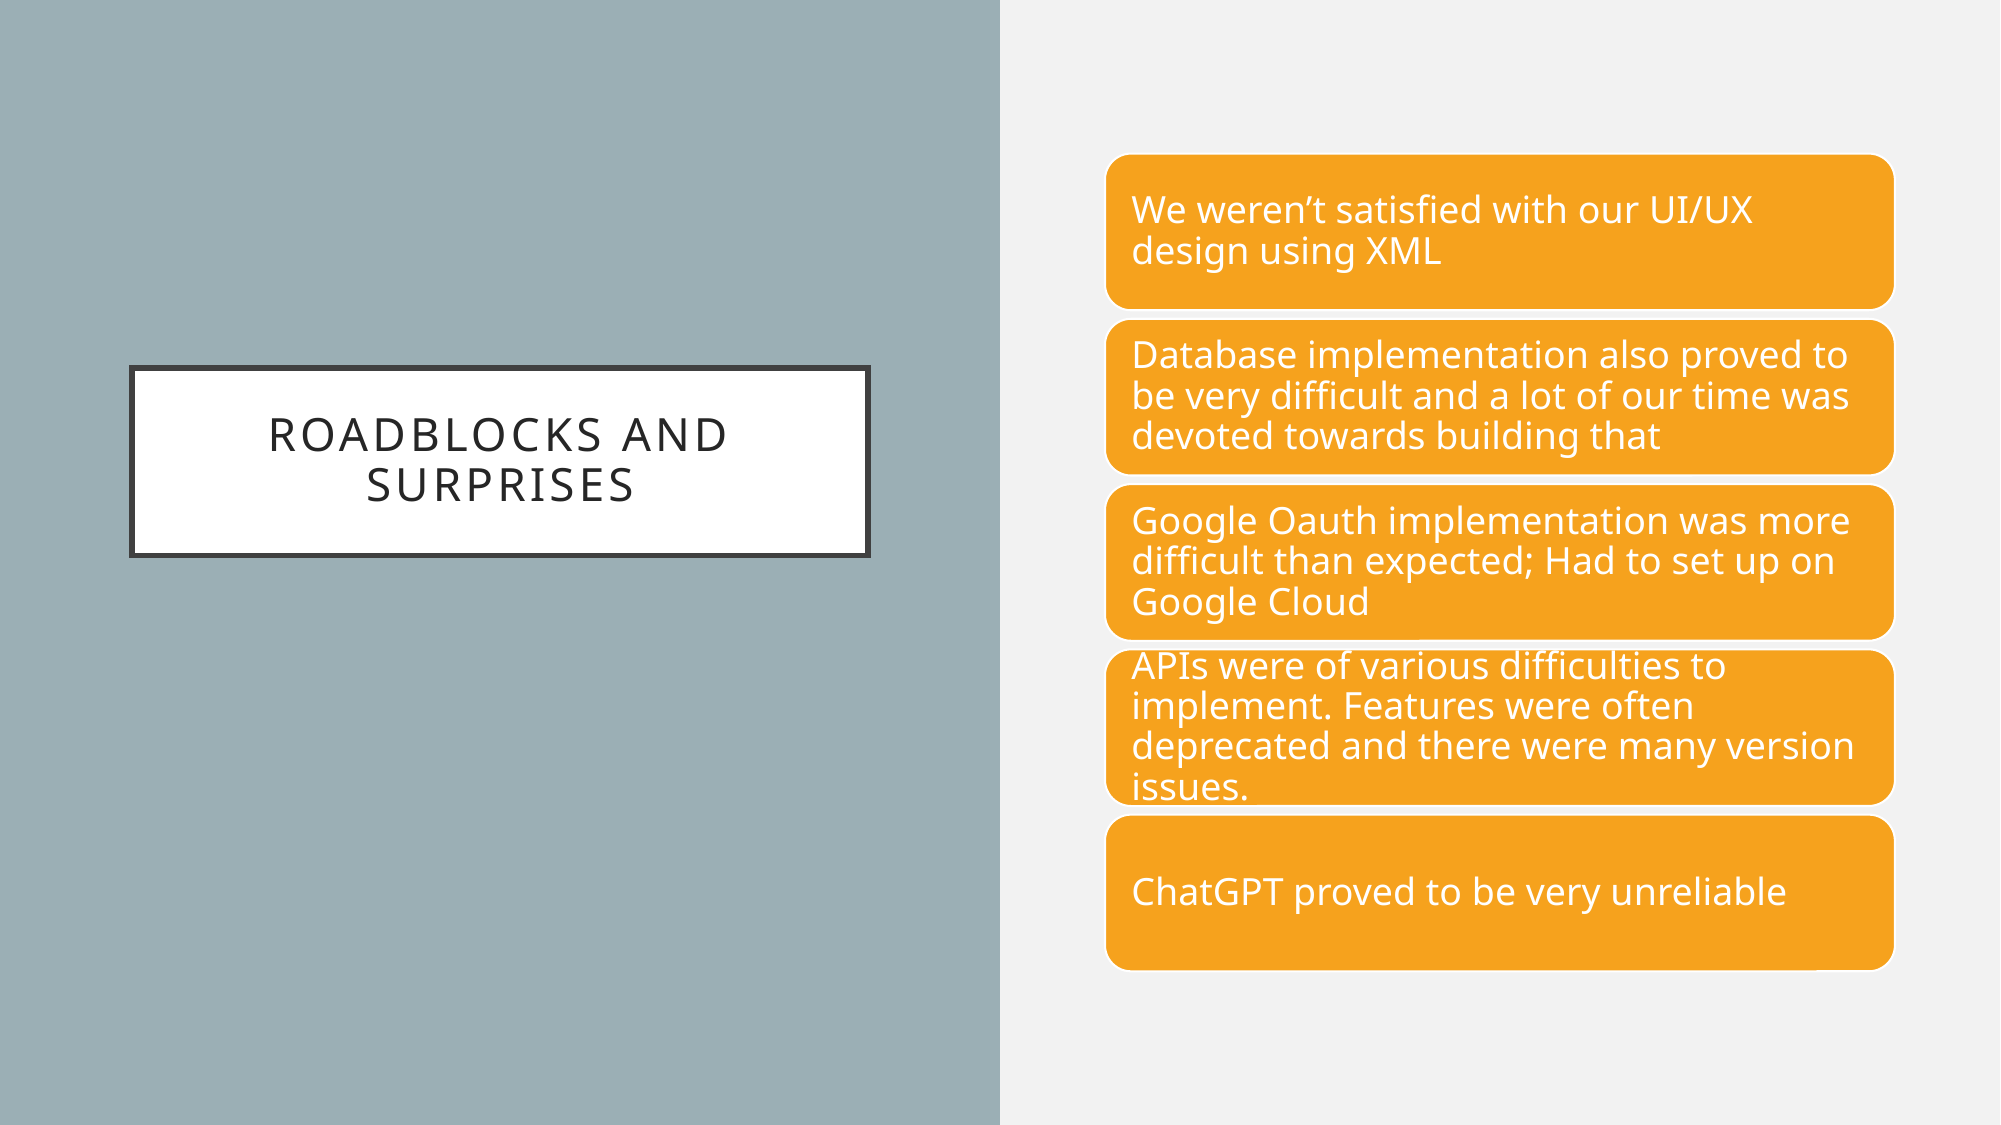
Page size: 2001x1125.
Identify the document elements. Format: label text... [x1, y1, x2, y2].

title Roadblocks and Surprises [129, 365, 871, 558]
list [1104, 131, 1895, 993]
